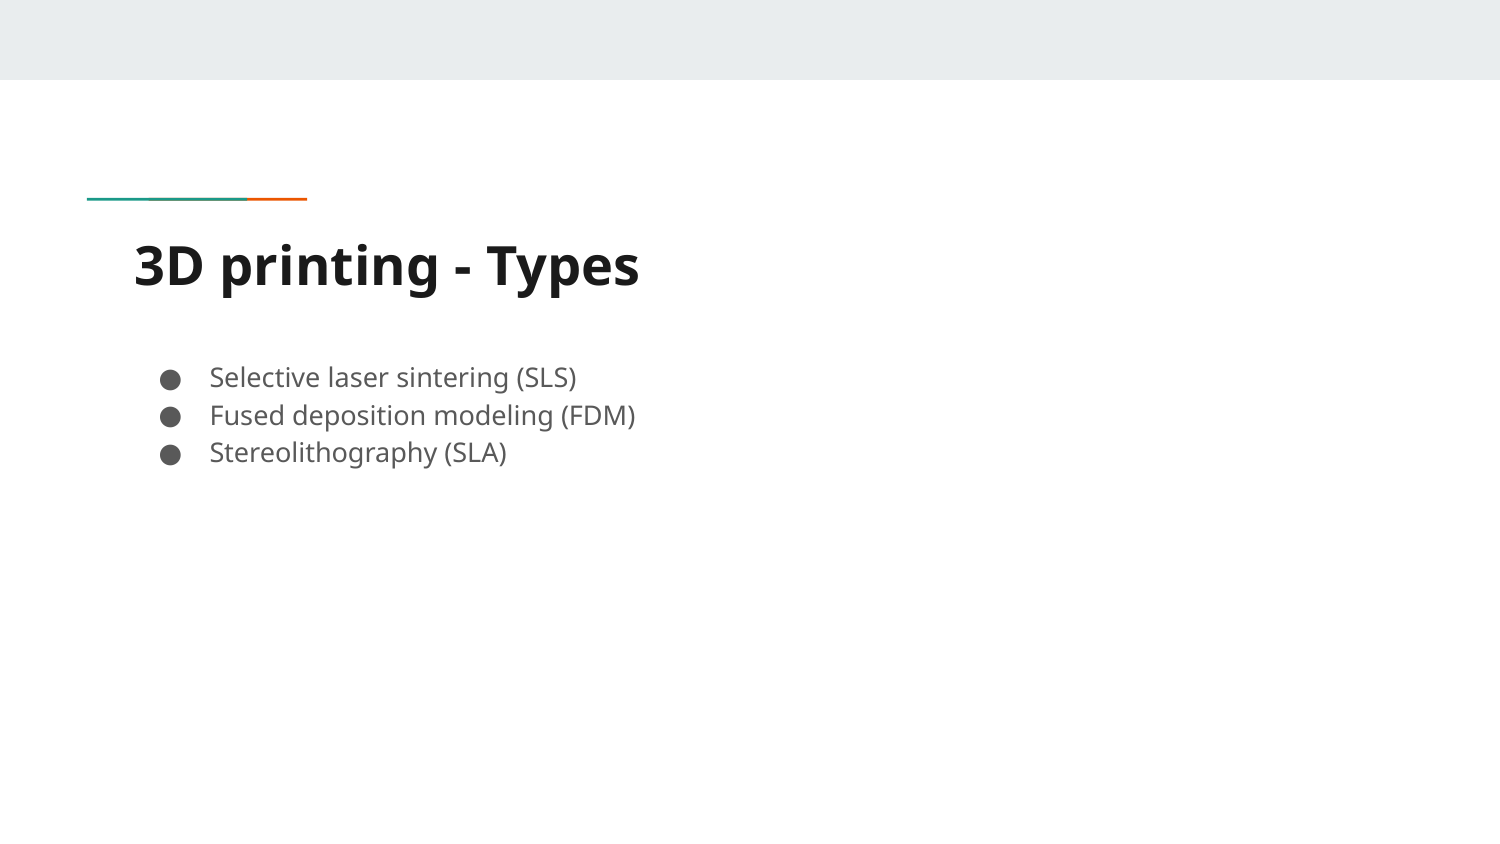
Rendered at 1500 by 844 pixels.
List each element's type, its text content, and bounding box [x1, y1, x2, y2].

list Selective laser sintering (SLS) Fused deposition modeling (FDM) Stereolithography (SLA) [119, 341, 1381, 712]
title 3D printing - Types [119, 216, 1381, 305]
